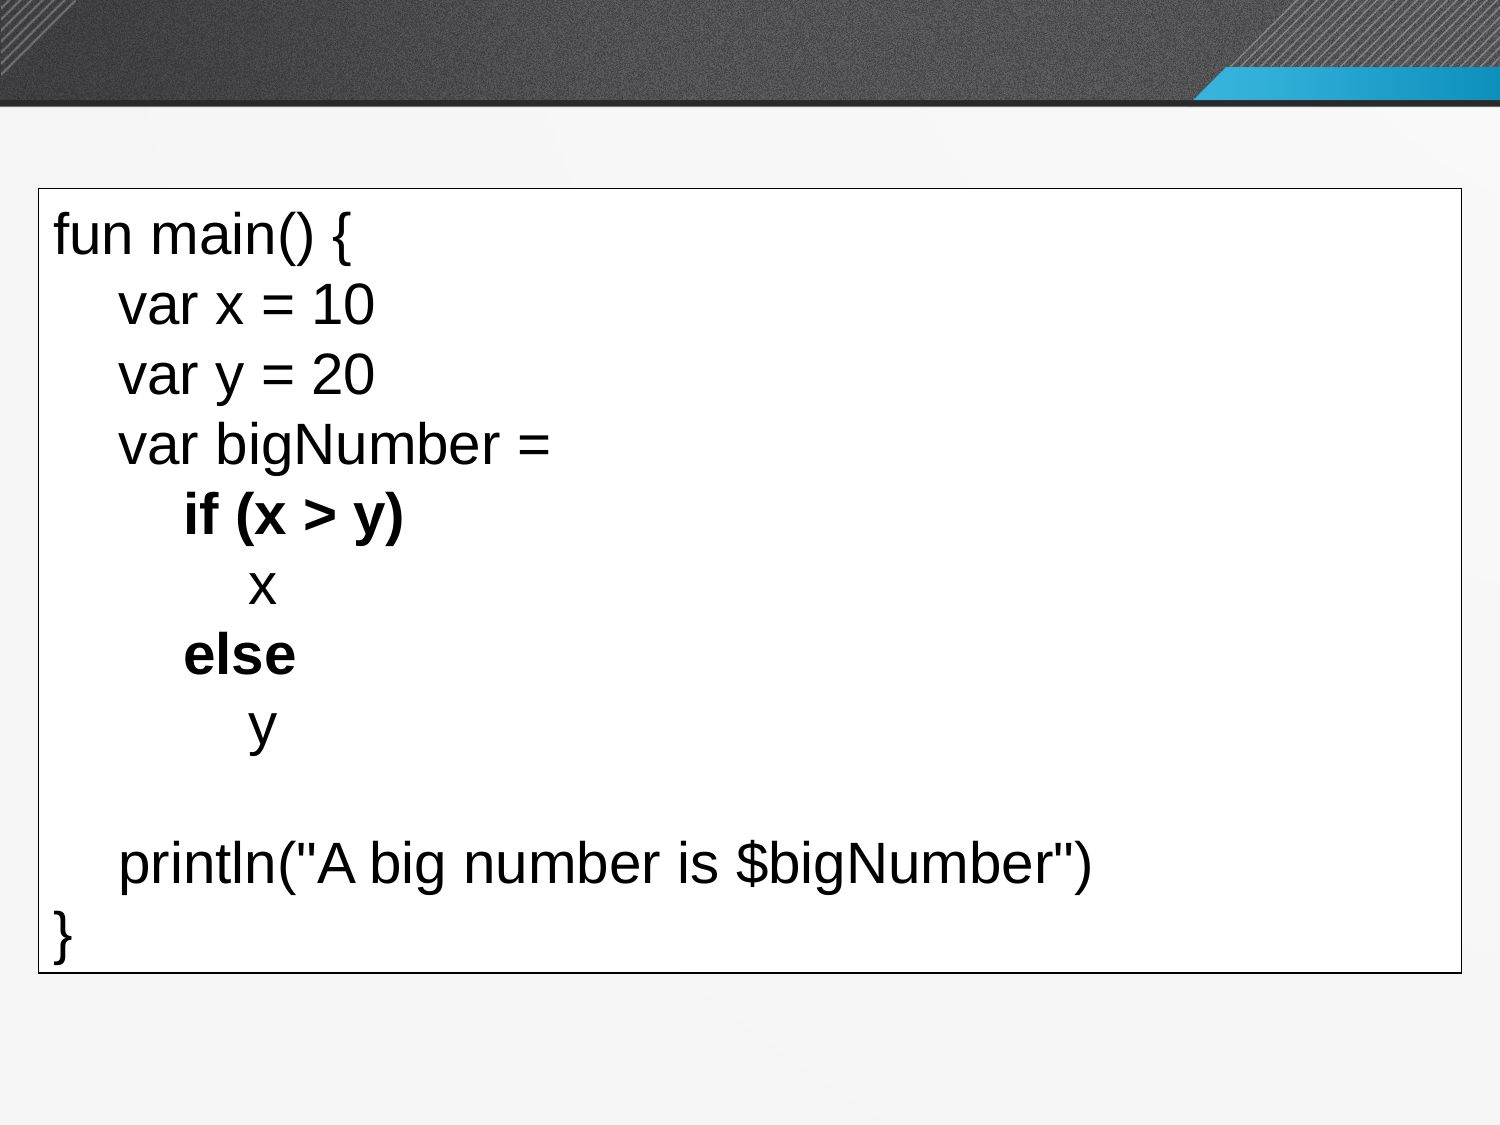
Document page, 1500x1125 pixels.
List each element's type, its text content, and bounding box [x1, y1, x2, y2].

text_box fun main() { var x = 10 var y = 20 var bigNumber = if (x > y) x else y println("A big number is $bigNumber") } [38, 188, 1462, 974]
picture [0, 0, 1500, 1125]
text_box 여러 줄의 if 문의 결과를 변수에 저장 [98, 5, 1179, 101]
